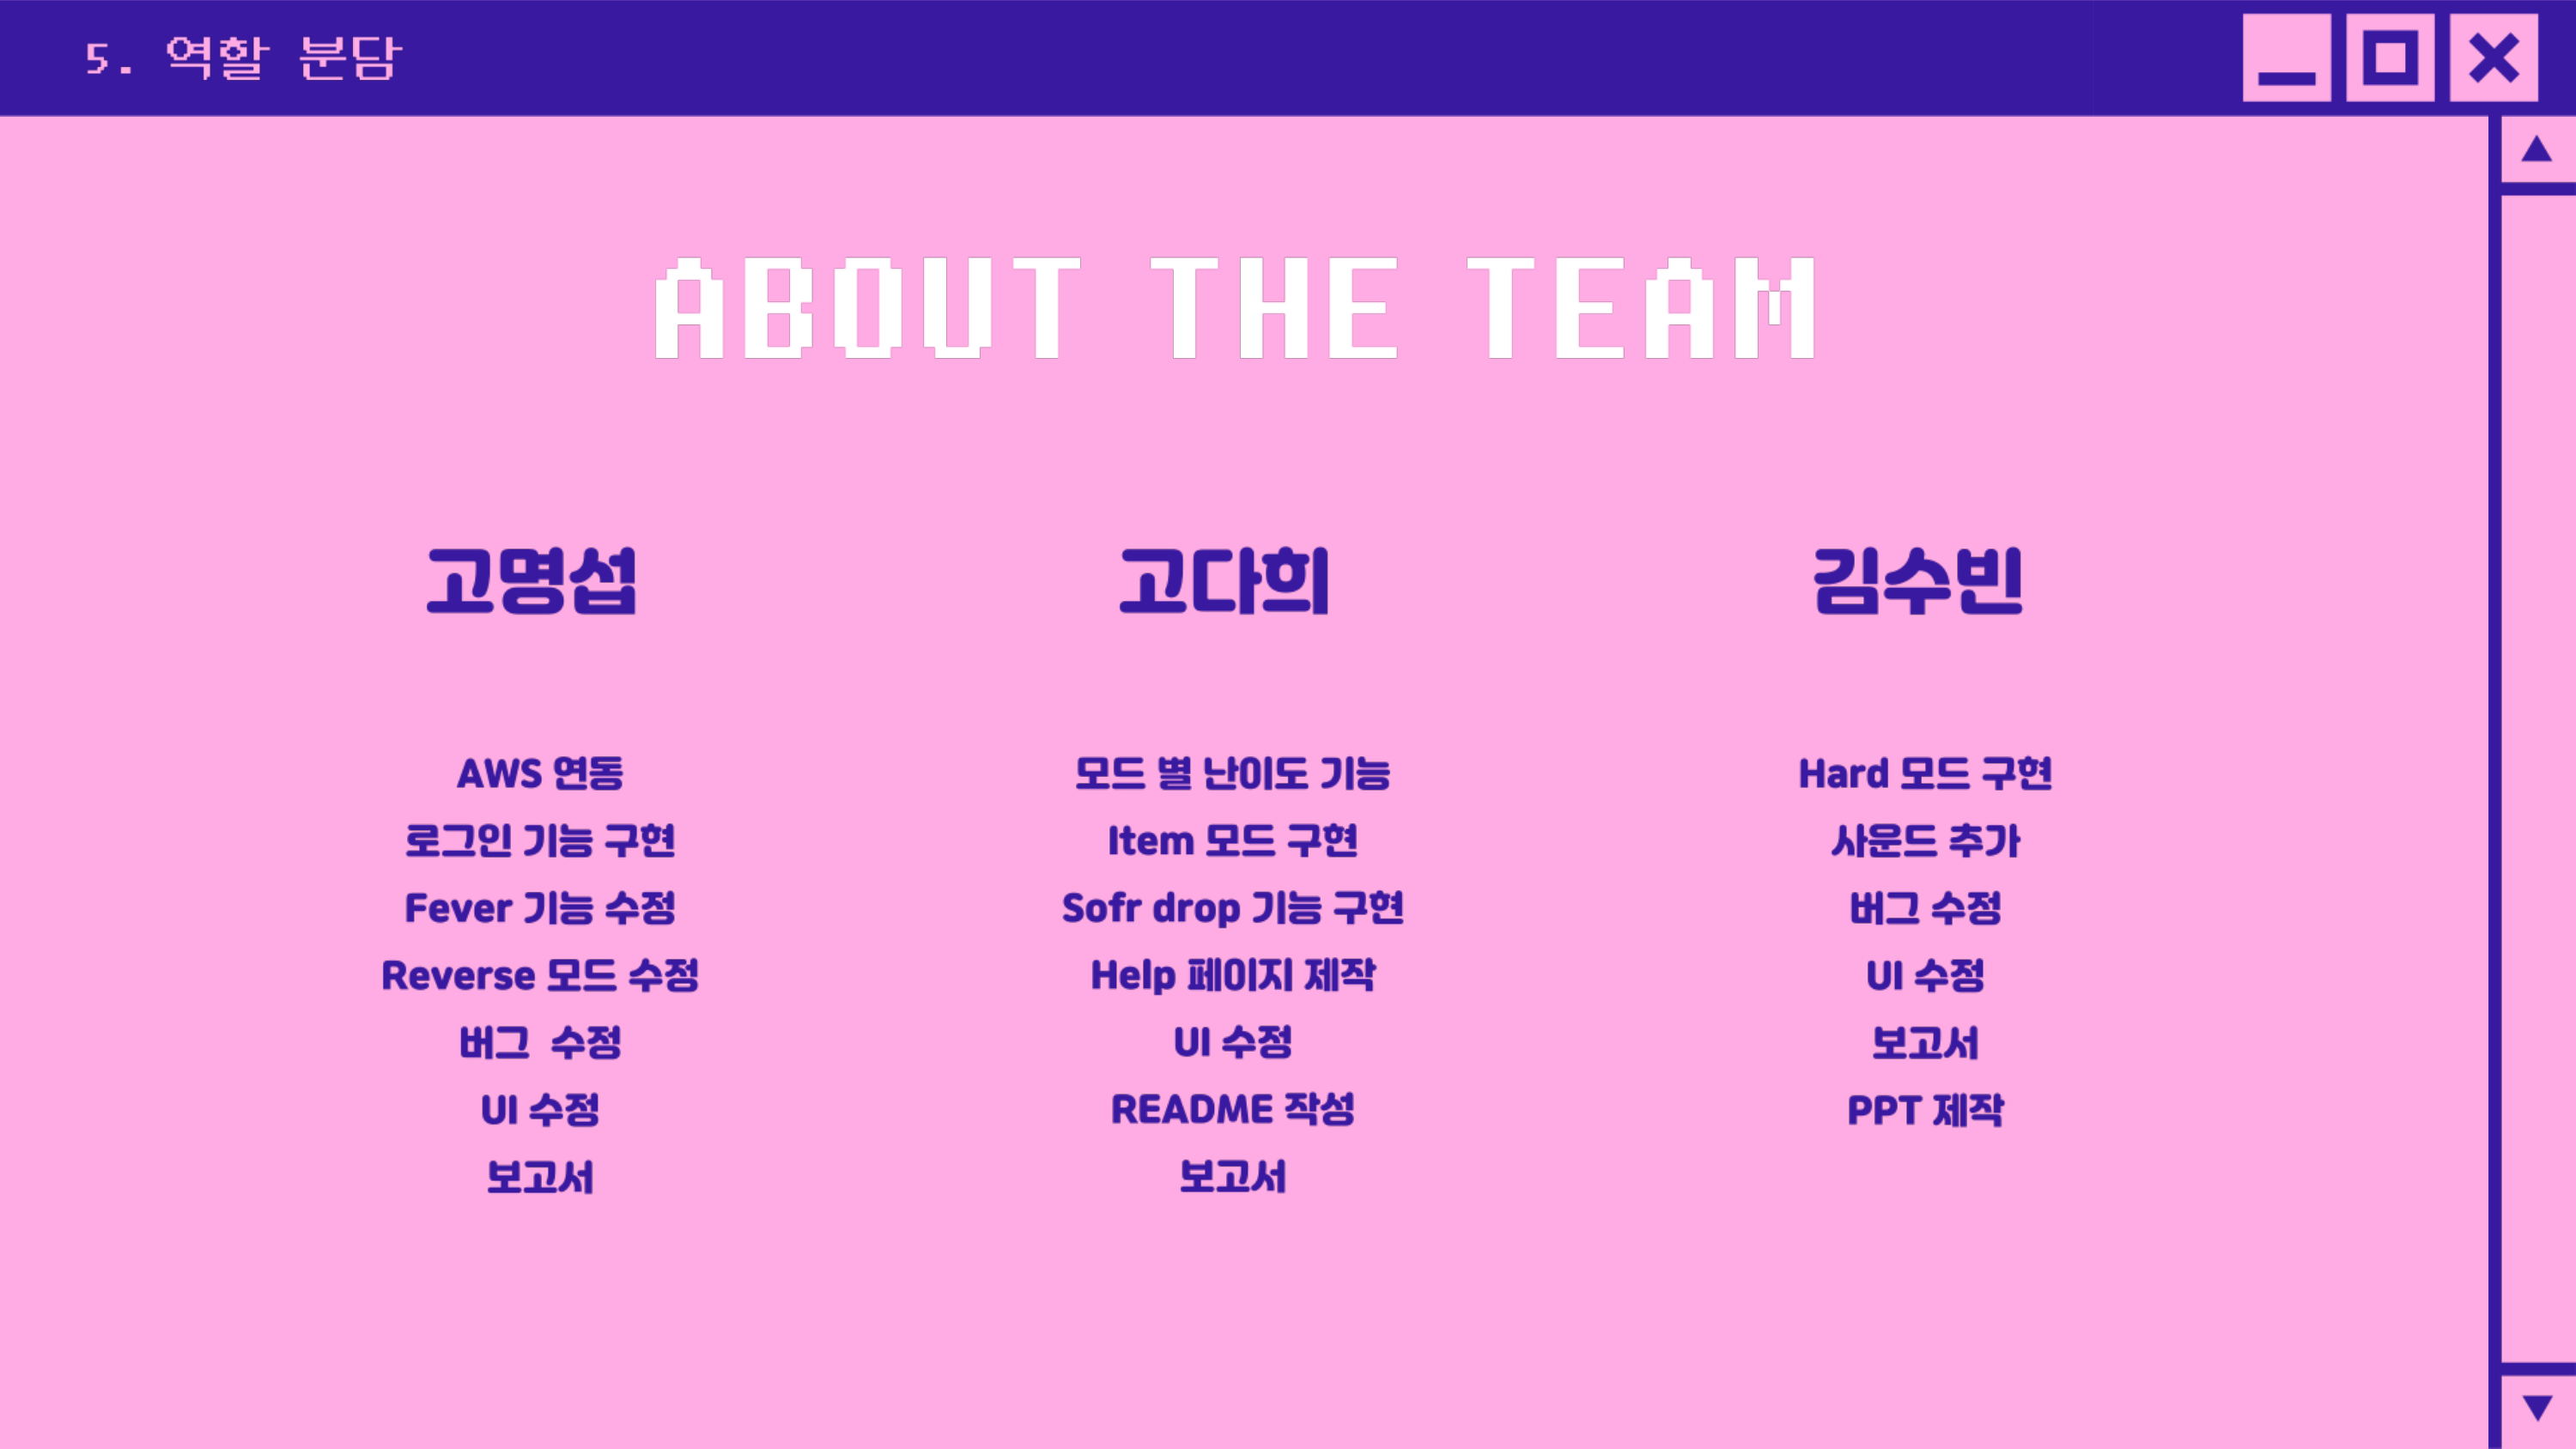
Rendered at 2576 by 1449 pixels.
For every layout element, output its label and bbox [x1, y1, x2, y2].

text_box [2488, 127, 2576, 1449]
picture [284, 743, 717, 1280]
picture [1656, 520, 2058, 664]
picture [270, 520, 673, 664]
picture [76, 12, 427, 119]
picture [513, 150, 1895, 509]
picture [885, 743, 1422, 1220]
picture [963, 520, 1366, 664]
picture [1669, 743, 2070, 1152]
text_box [0, 0, 2576, 118]
